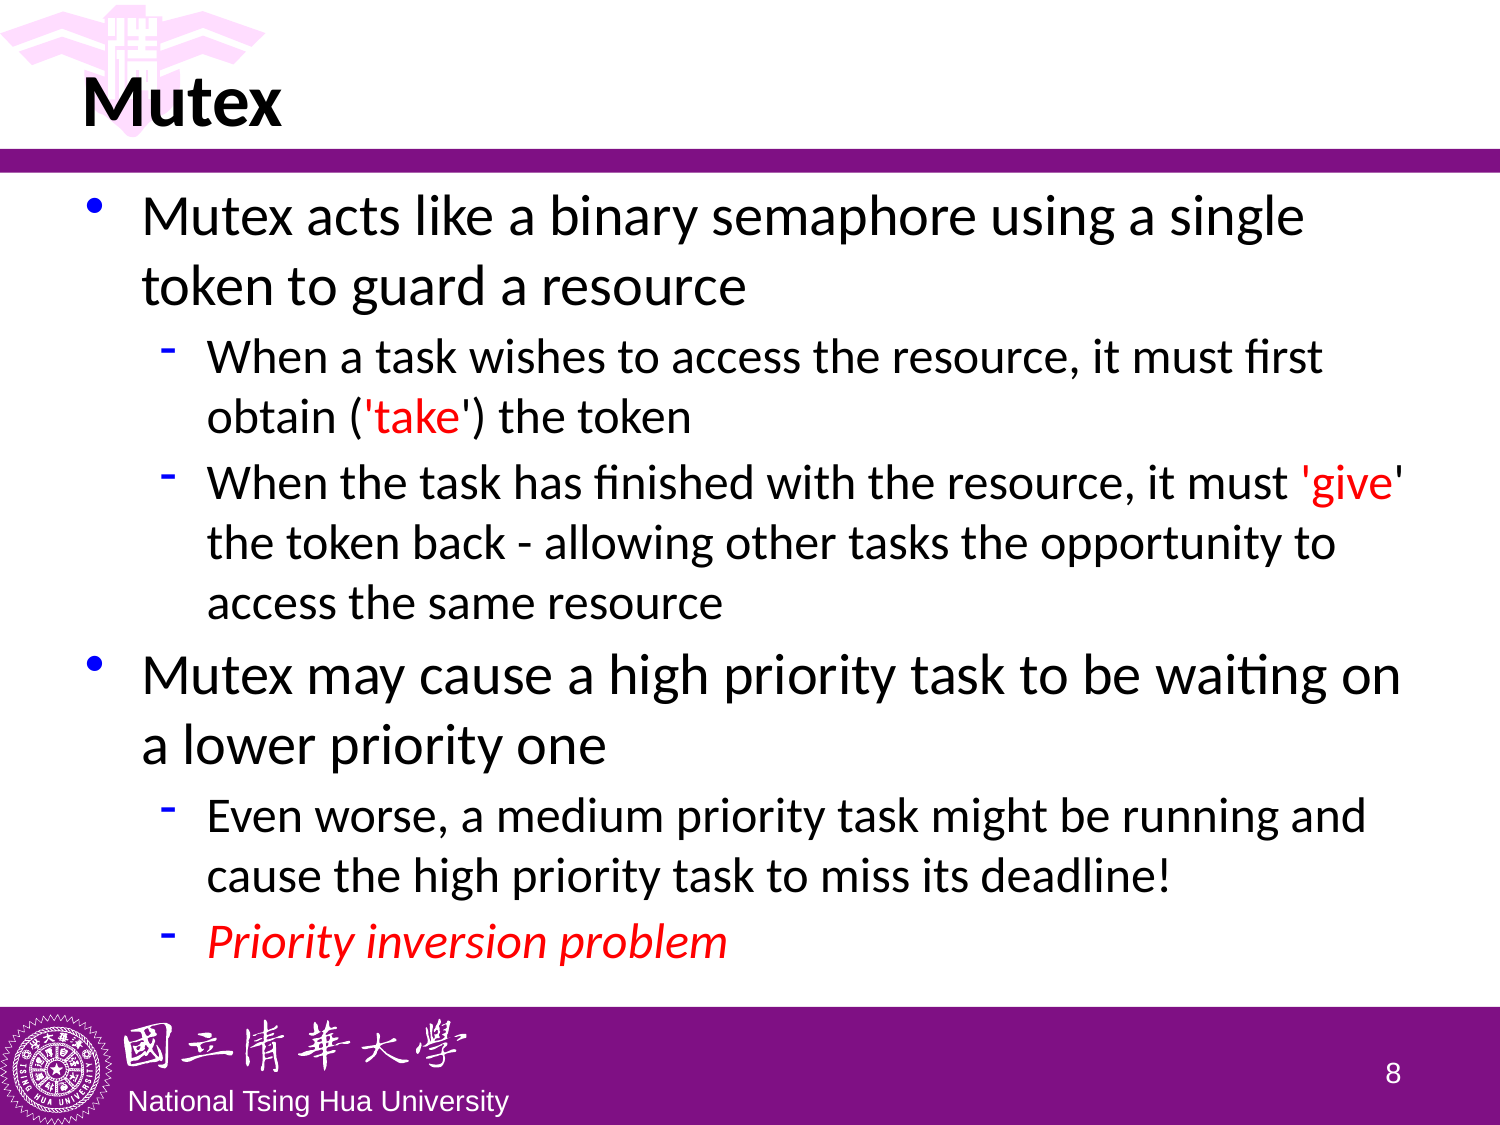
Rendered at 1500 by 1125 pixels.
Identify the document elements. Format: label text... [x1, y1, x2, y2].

list Mutex acts like a binary semaphore using a single token to guard a resource When a task wishes to access the resource, it must first obtain ('take') the token When the task has finished with the resource, it must 'give' the token back - allowing other tasks the opportunity to access the same resource Mutex may cause a high priority task to be waiting on a lower priority one Even worse, a medium priority task might be running and cause the high priority task to miss its deadline! Priority inversion problem [69, 169, 1436, 1000]
slide_number 7 [1104, 1021, 1417, 1097]
title Mutex [66, 37, 1436, 149]
